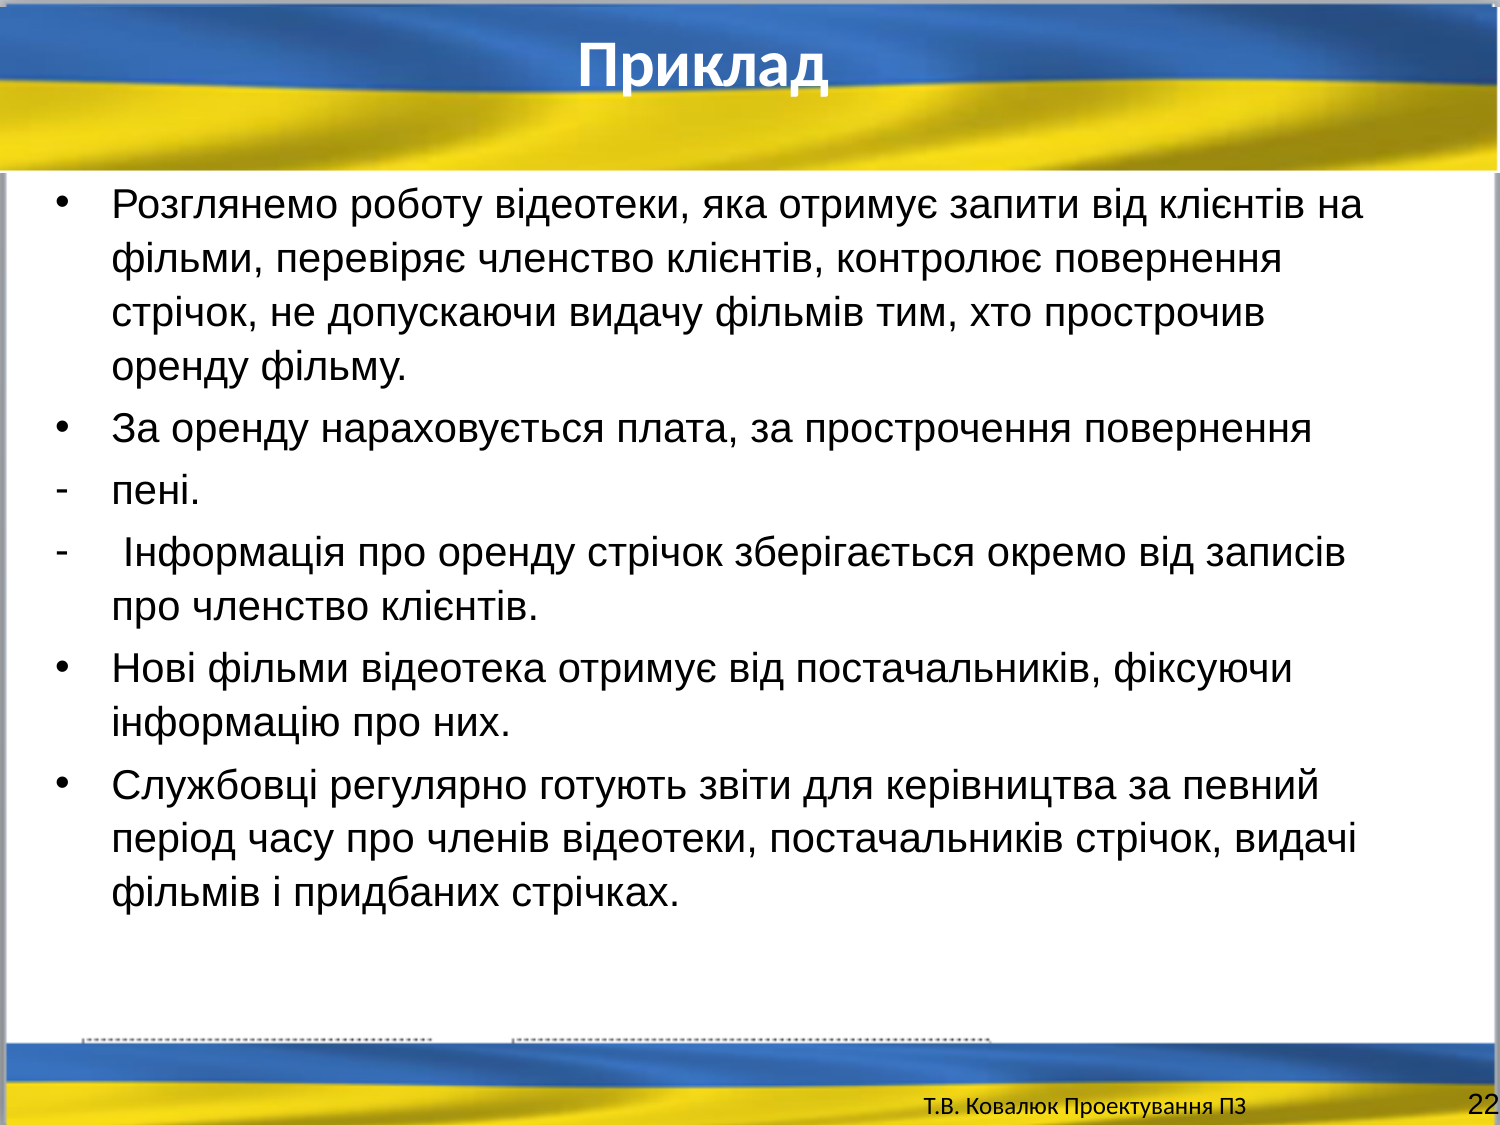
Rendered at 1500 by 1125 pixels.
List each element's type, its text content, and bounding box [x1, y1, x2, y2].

title Приклад [53, 0, 1404, 140]
picture [0, 0, 1500, 1125]
list Розглянемо роботу відеотеки, яка отримує запити від клієнтів на фільми, перевіряє членство клієнтів, контролює повернення стрічок, не допускаючи видачу фільмів тим, хто прострочив оренду фільму. За оренду нараховується плата, за прострочення повернення пені. Інформація про оренду стрічок зберігається окремо від записів про членство клієнтів. Нові фільми відеотека отримує від постачальників, фіксуючи інформацію про них. Службовці регулярно готують звіти для керівництва за певний період часу про членів відеотеки, постачальників стрічок, видачі фільмів і придбаних стрічках. [53, 172, 1404, 916]
slide_number 22 [1187, 776, 1500, 1125]
